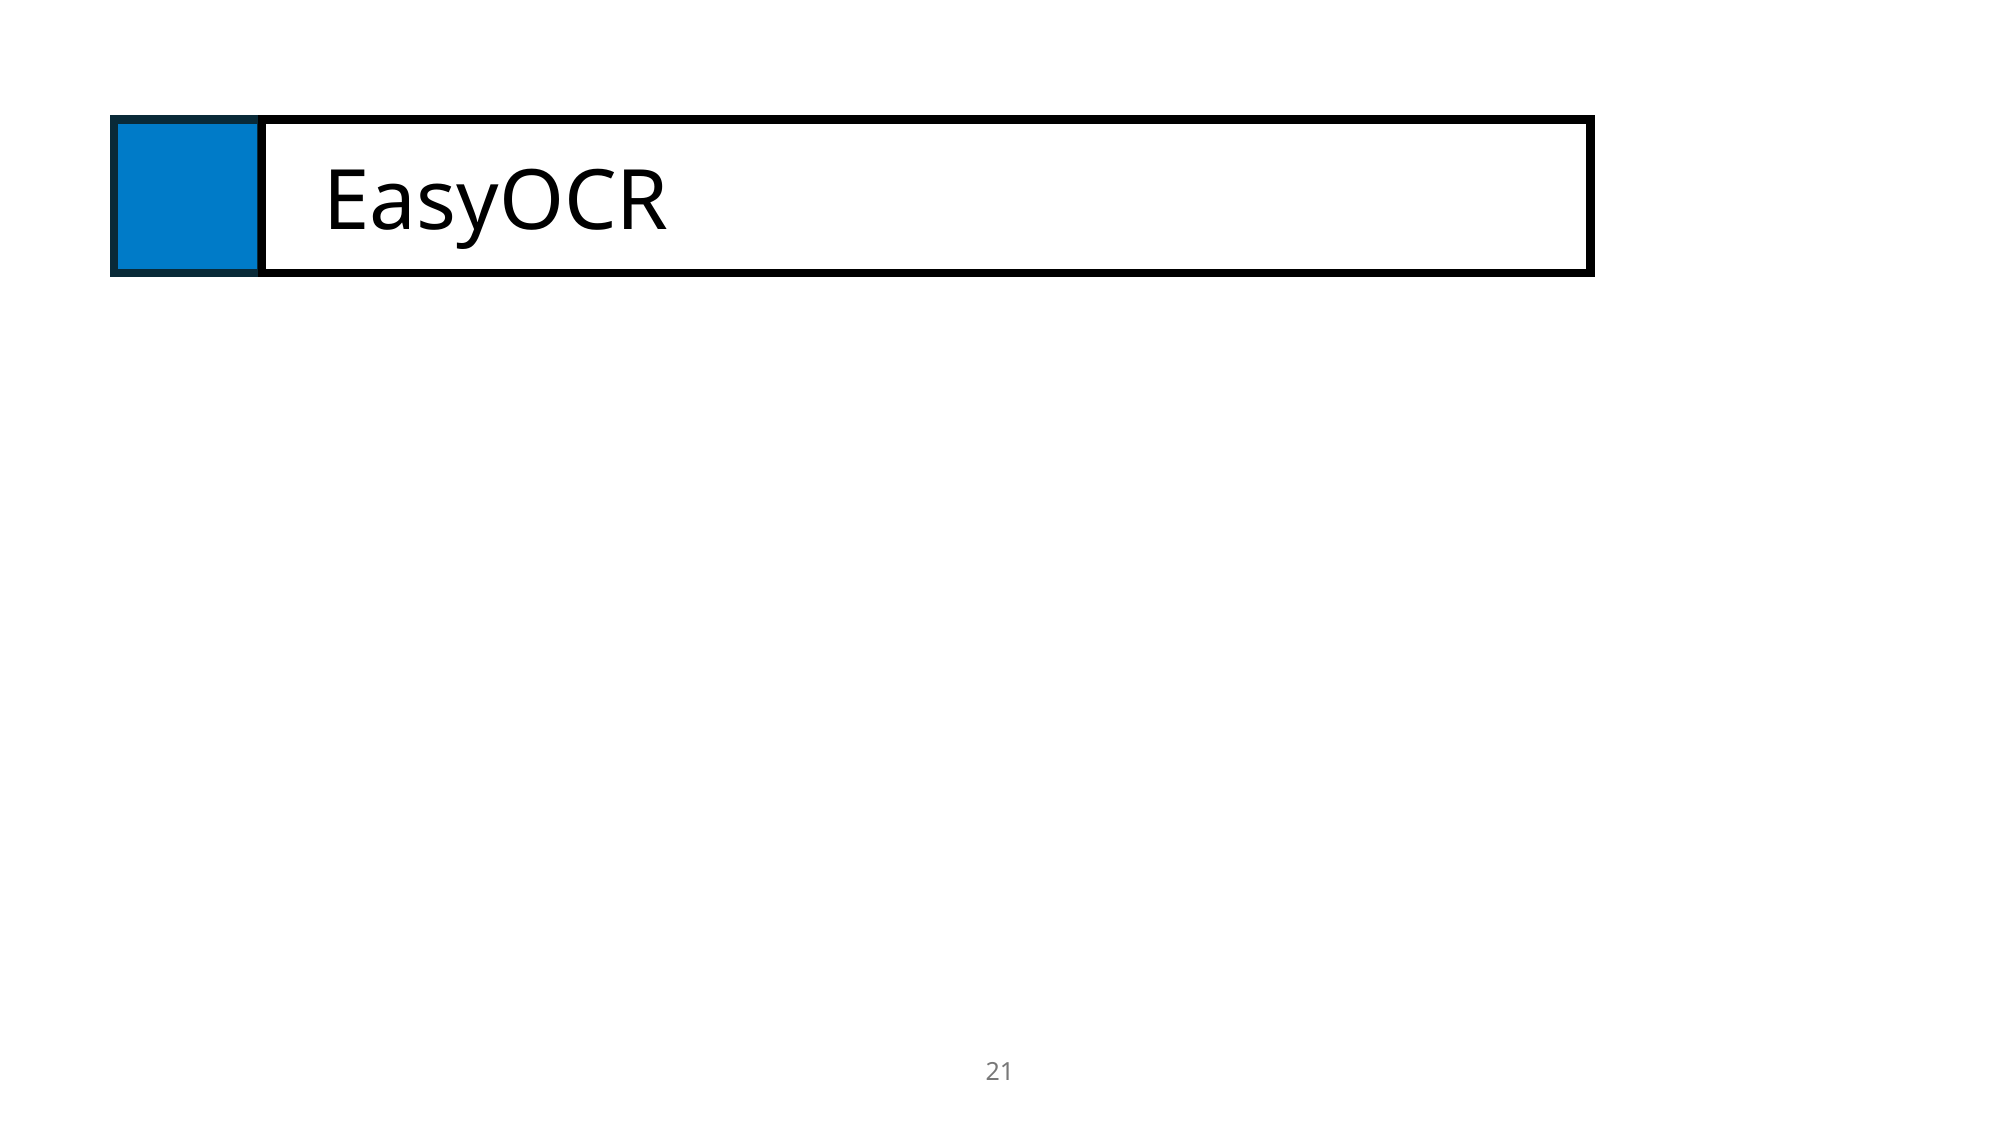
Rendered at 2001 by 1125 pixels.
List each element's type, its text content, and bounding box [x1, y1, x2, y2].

slide_number 20 [774, 1042, 1225, 1103]
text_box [113, 118, 1592, 274]
